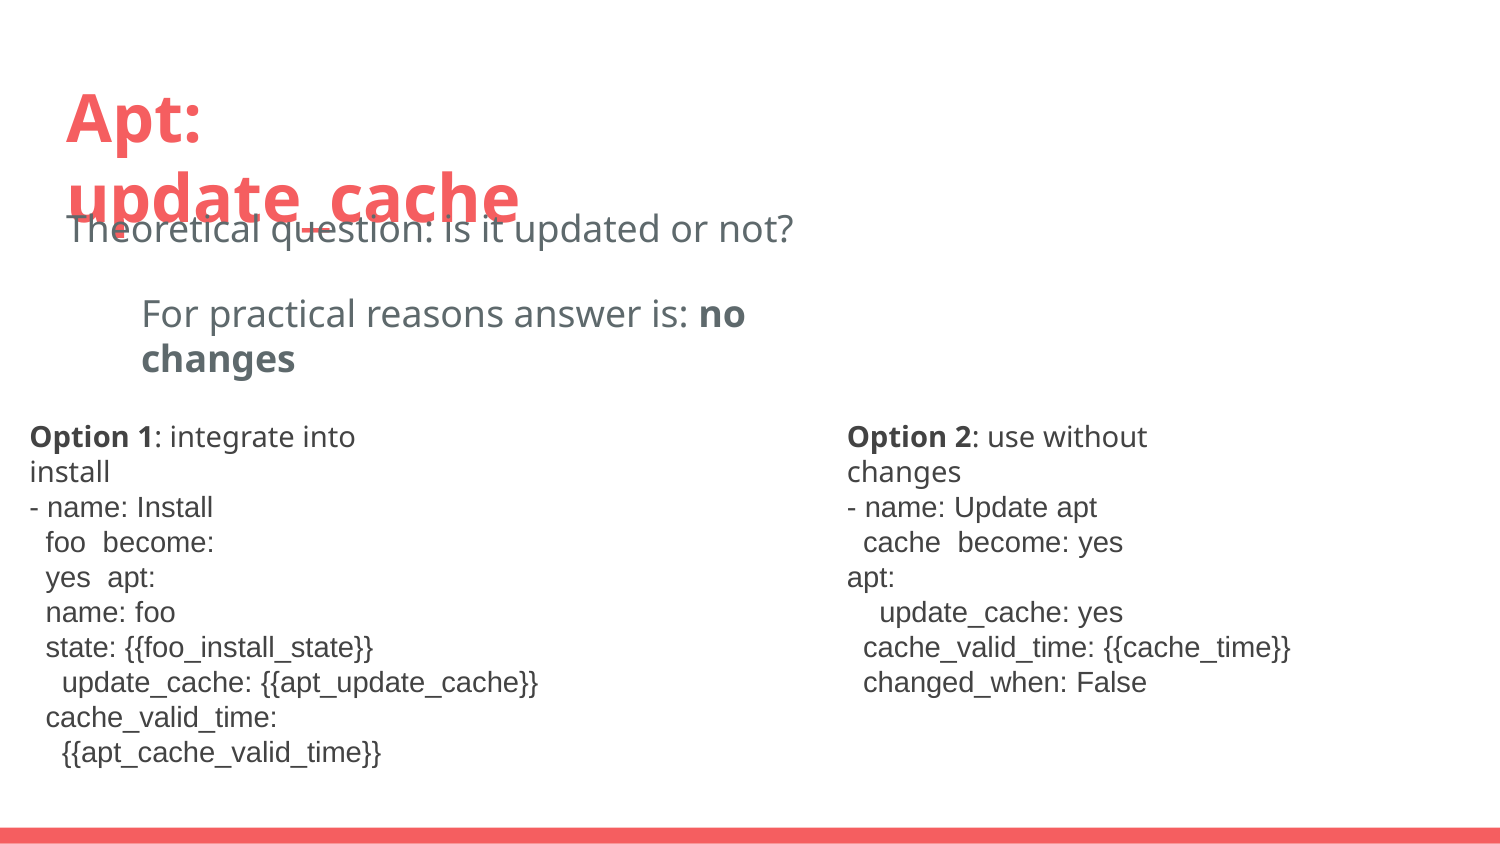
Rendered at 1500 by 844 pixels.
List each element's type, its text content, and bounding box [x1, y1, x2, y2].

text_box Theoretical question: is it updated or not? For practical reasons answer is: no changes [64, 203, 875, 381]
title Apt: update_cache [64, 73, 624, 203]
text_box Option 1: integrate into install [27, 415, 415, 486]
text_box - name: Update apt cache become: yes apt: update_cache: yes cache_valid_time: {{cache_time}} changed_when: False [844, 486, 1311, 699]
text_box - name: Install foo become: yes apt: name: foo state: {{foo_install_state}} update_cache: {{apt_update_cache}} cache_valid_time: {{apt_cache_valid_time}} [27, 486, 626, 769]
text_box Option 2: use without changes [844, 415, 1243, 486]
